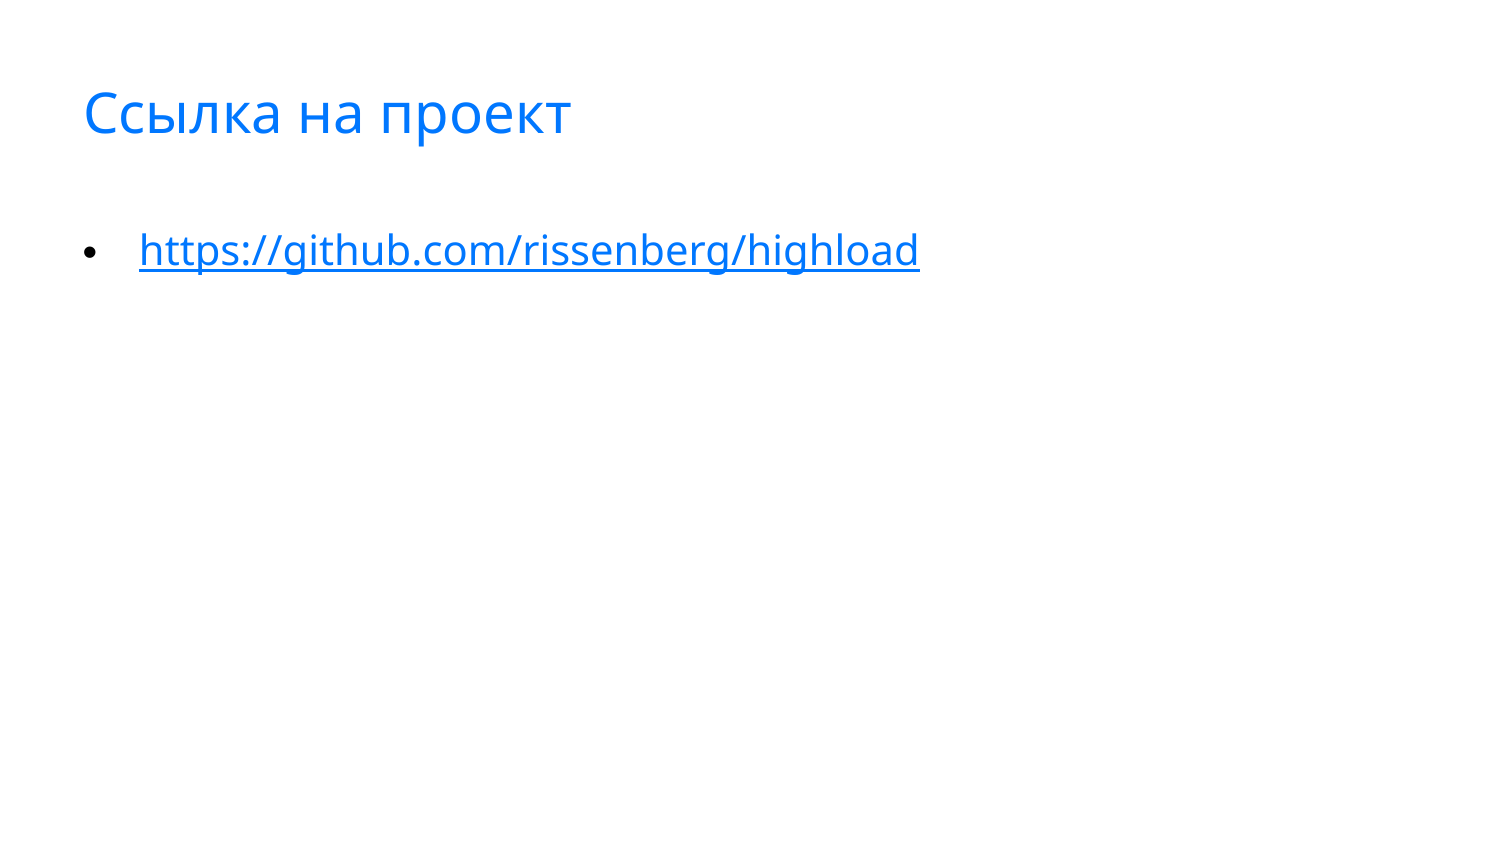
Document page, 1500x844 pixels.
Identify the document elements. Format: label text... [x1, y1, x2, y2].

list https://github.com/rissenberg/highload [82, 218, 1040, 763]
title Ссылка на проект [83, 85, 677, 218]
